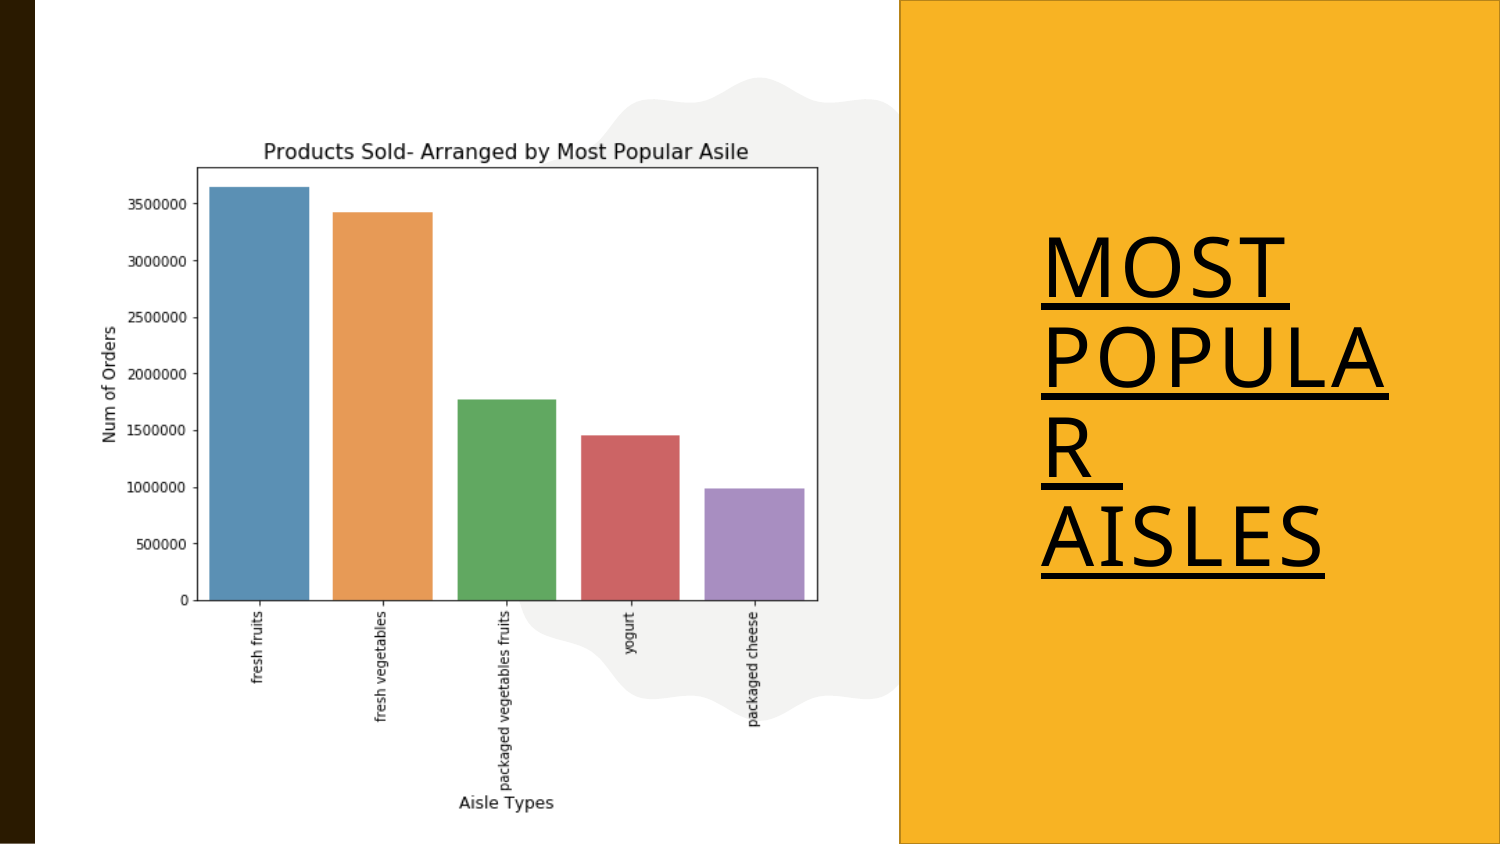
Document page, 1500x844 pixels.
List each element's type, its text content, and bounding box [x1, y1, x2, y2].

text_box [899, 0, 1500, 844]
picture [93, 134, 831, 822]
text_box Most Popular Aisles [1026, 251, 1407, 593]
